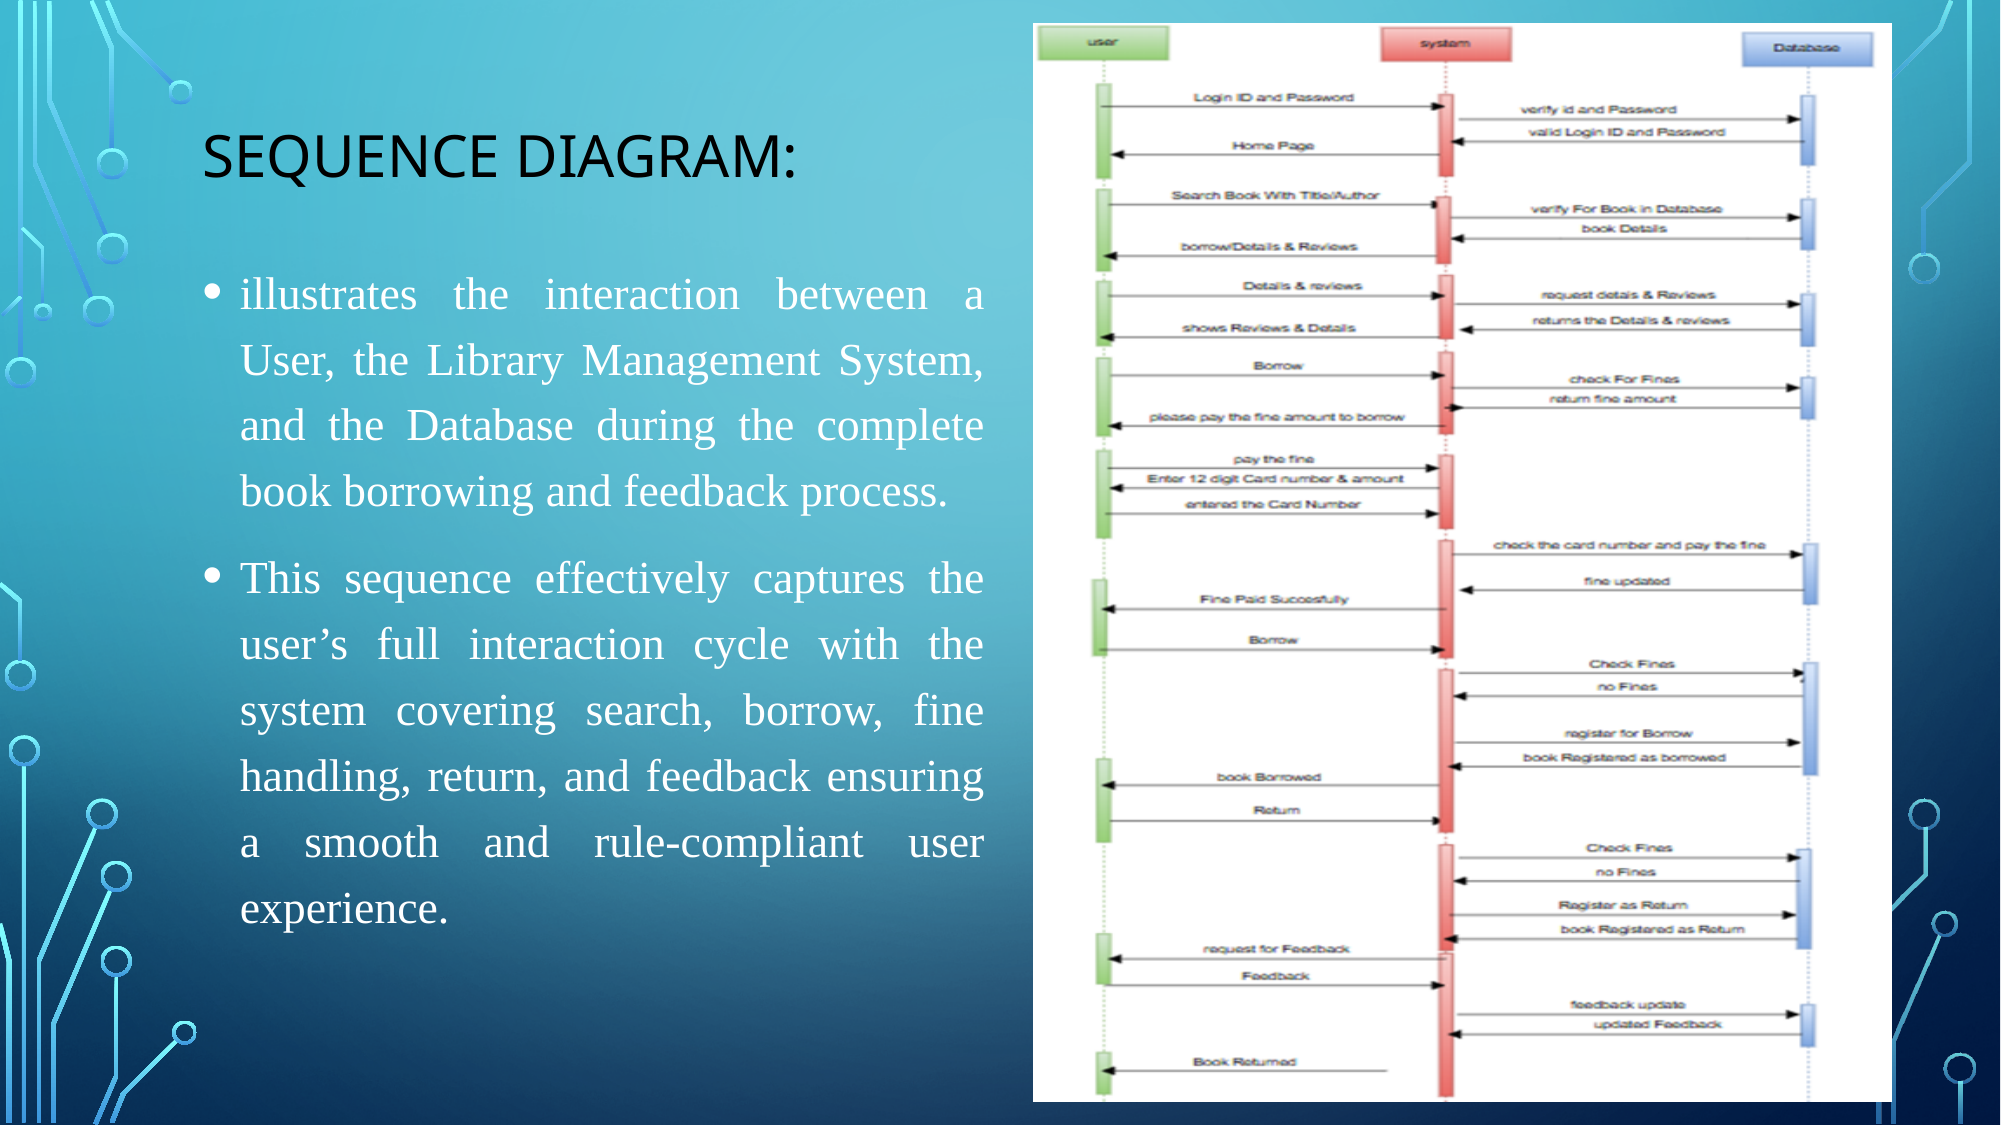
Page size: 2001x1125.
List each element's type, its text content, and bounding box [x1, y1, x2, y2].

list illustrates the interaction between a User, the Library Management System, and the Database during the complete book borrowing and feedback process. This sequence effectively captures the user’s full interaction cycle with the system covering search, borrow, fine handling, return, and feedback ensuring a smooth and rule-compliant user experience. [187, 244, 1000, 1071]
picture [1033, 22, 1893, 1102]
title Sequence Diagram: [187, 101, 1033, 216]
